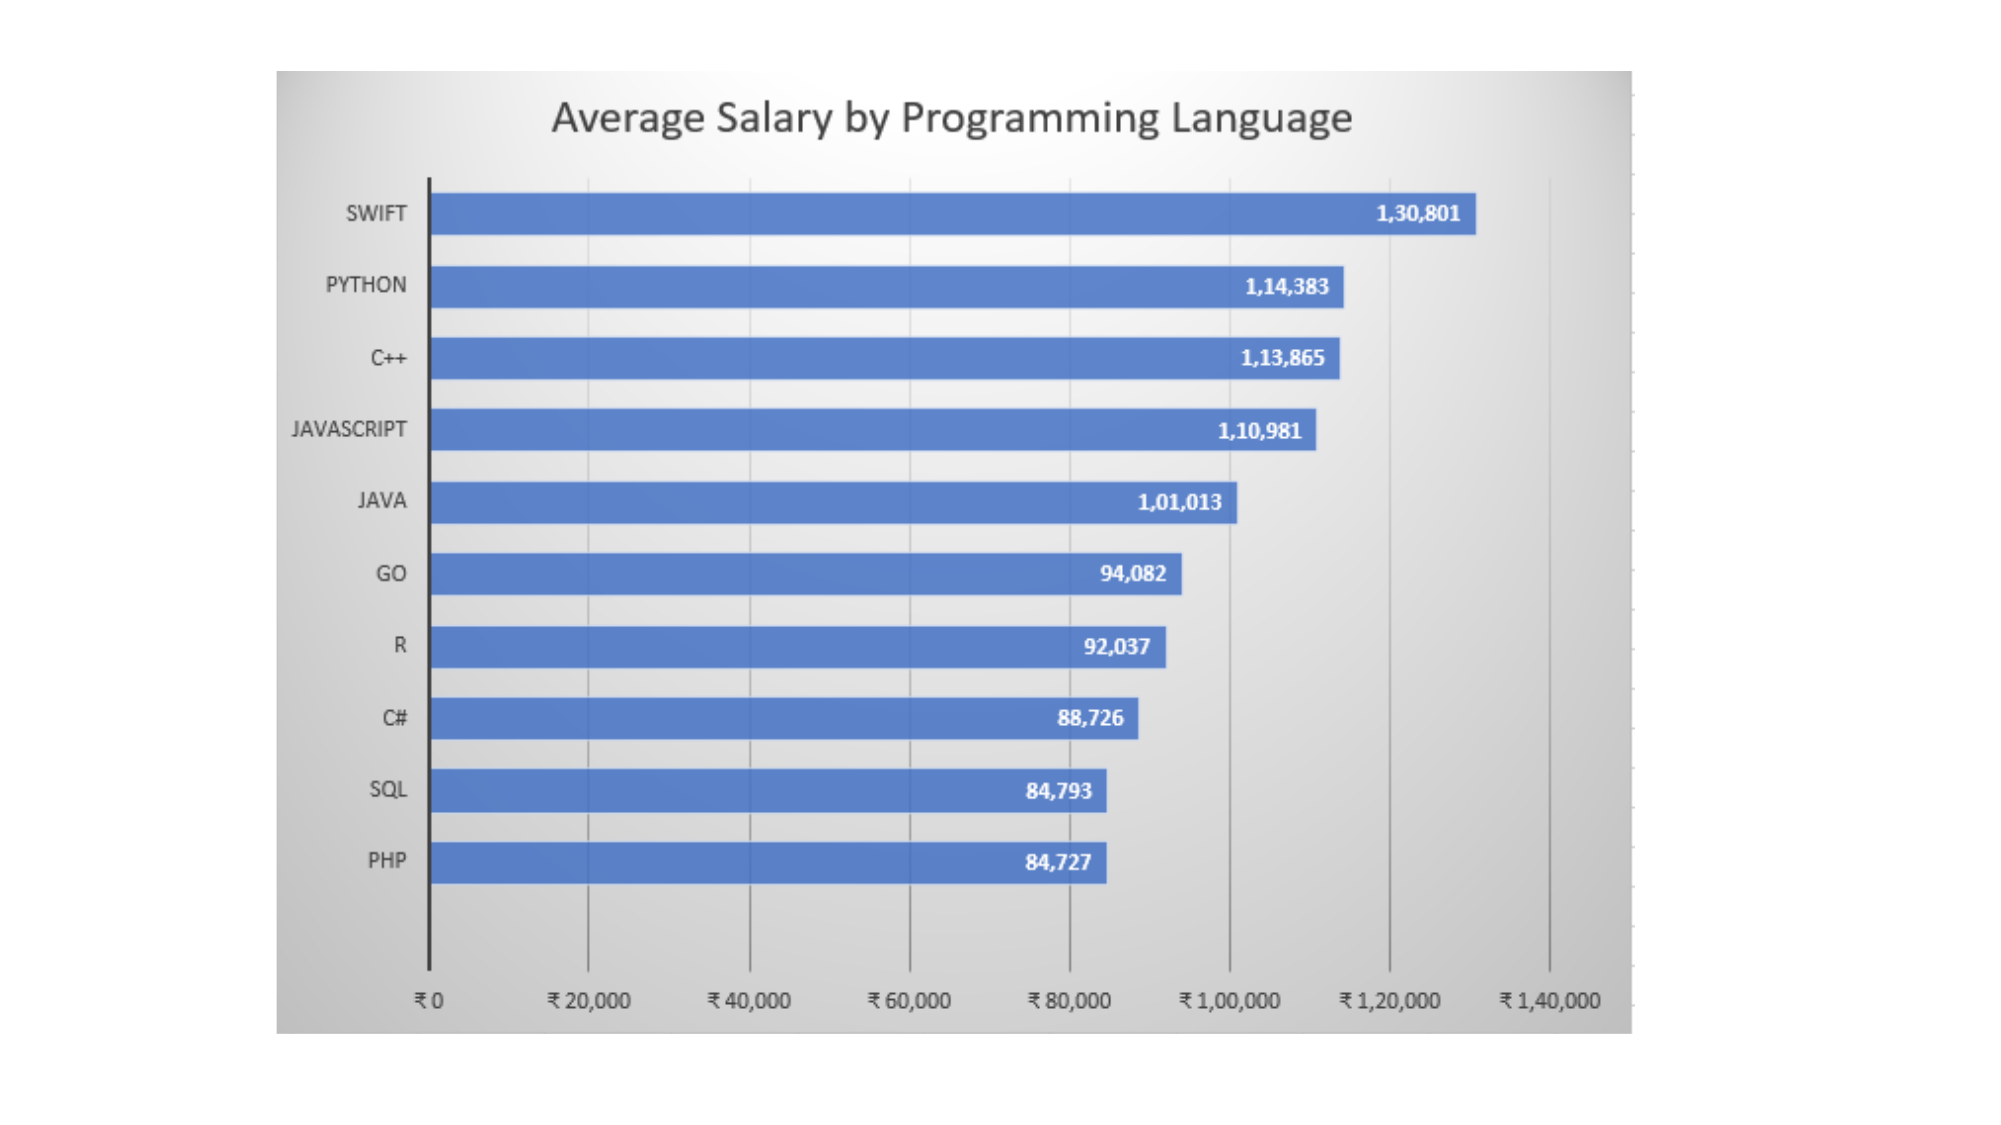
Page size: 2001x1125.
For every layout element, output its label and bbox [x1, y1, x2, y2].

picture [276, 71, 1635, 1034]
